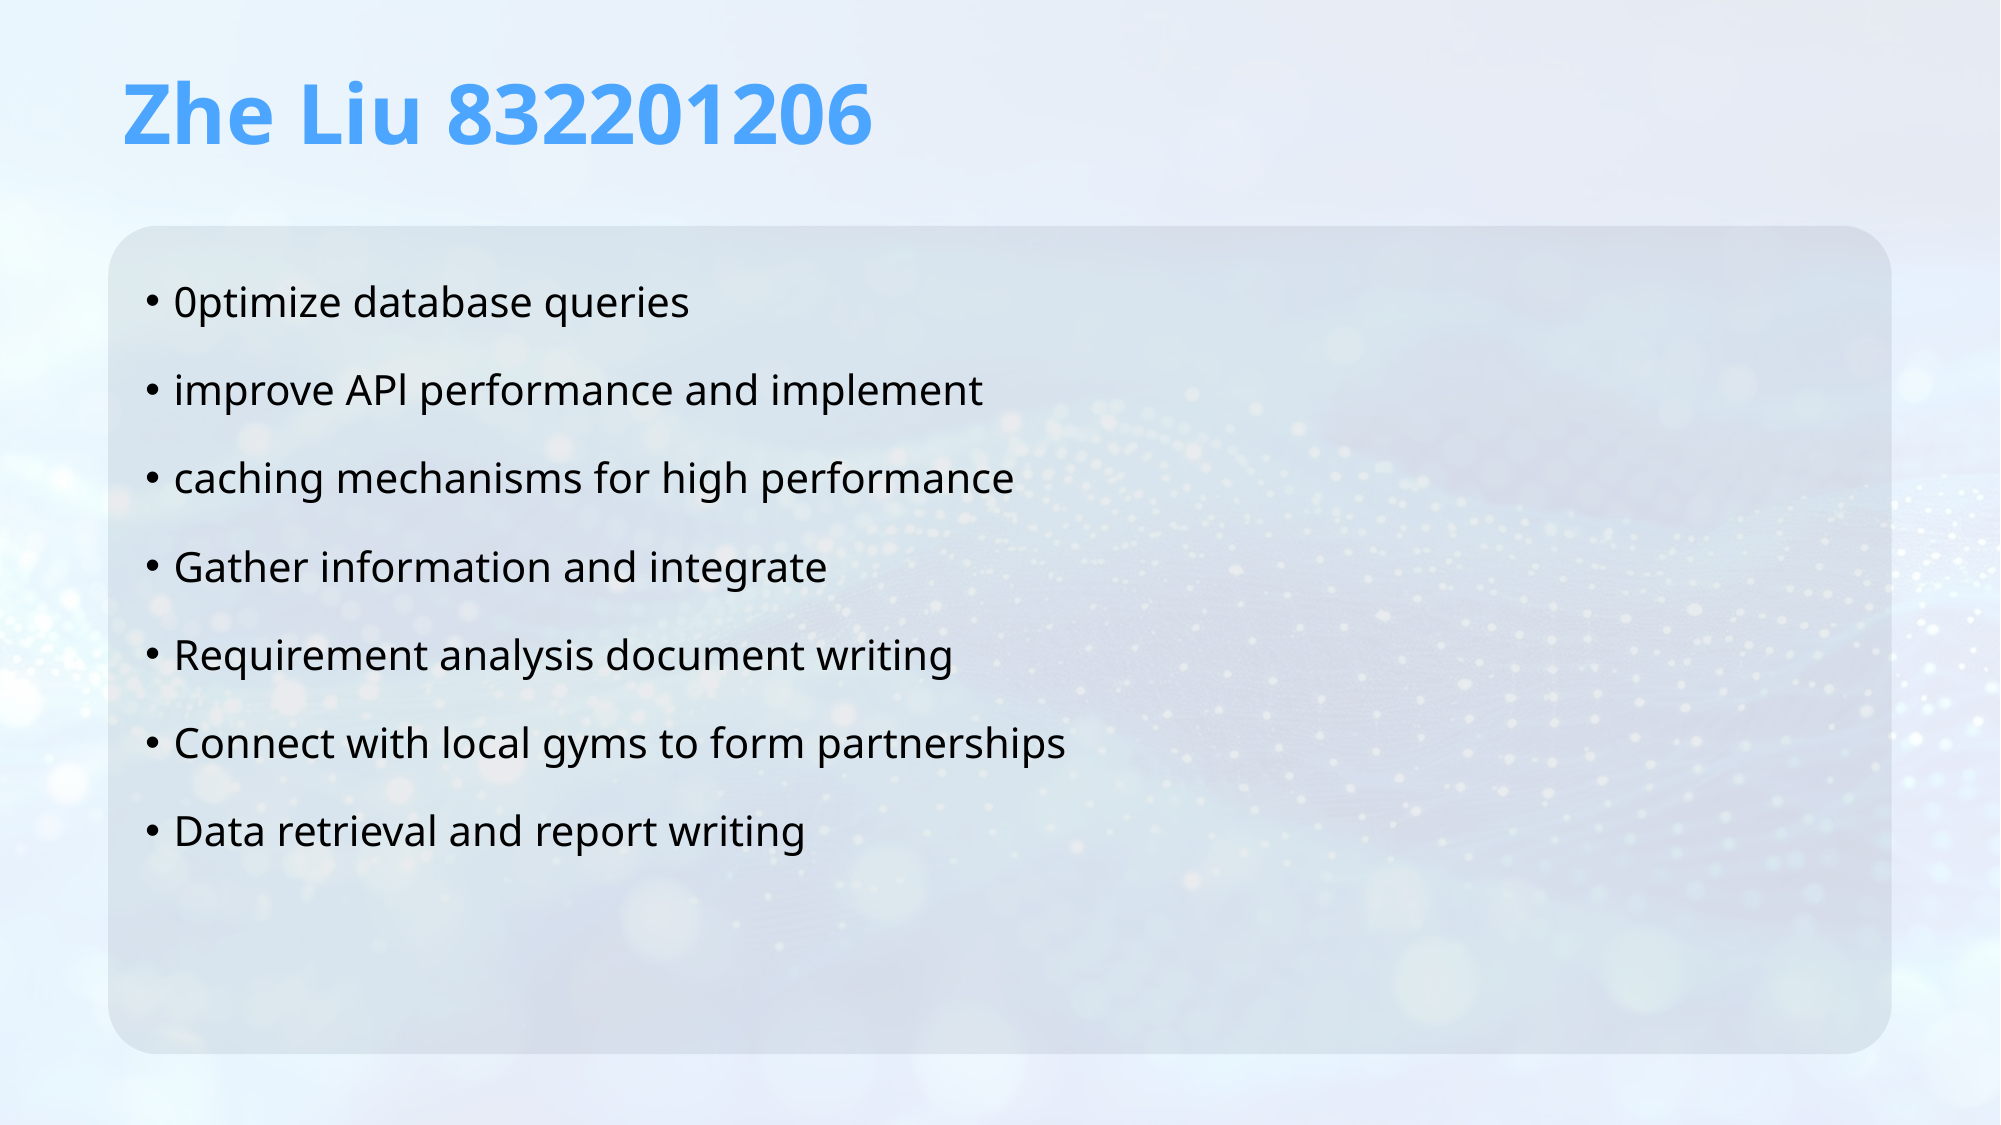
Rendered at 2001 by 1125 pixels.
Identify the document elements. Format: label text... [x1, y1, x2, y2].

title Zhe Liu 832201206 [108, 0, 1890, 169]
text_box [108, 225, 1892, 1055]
